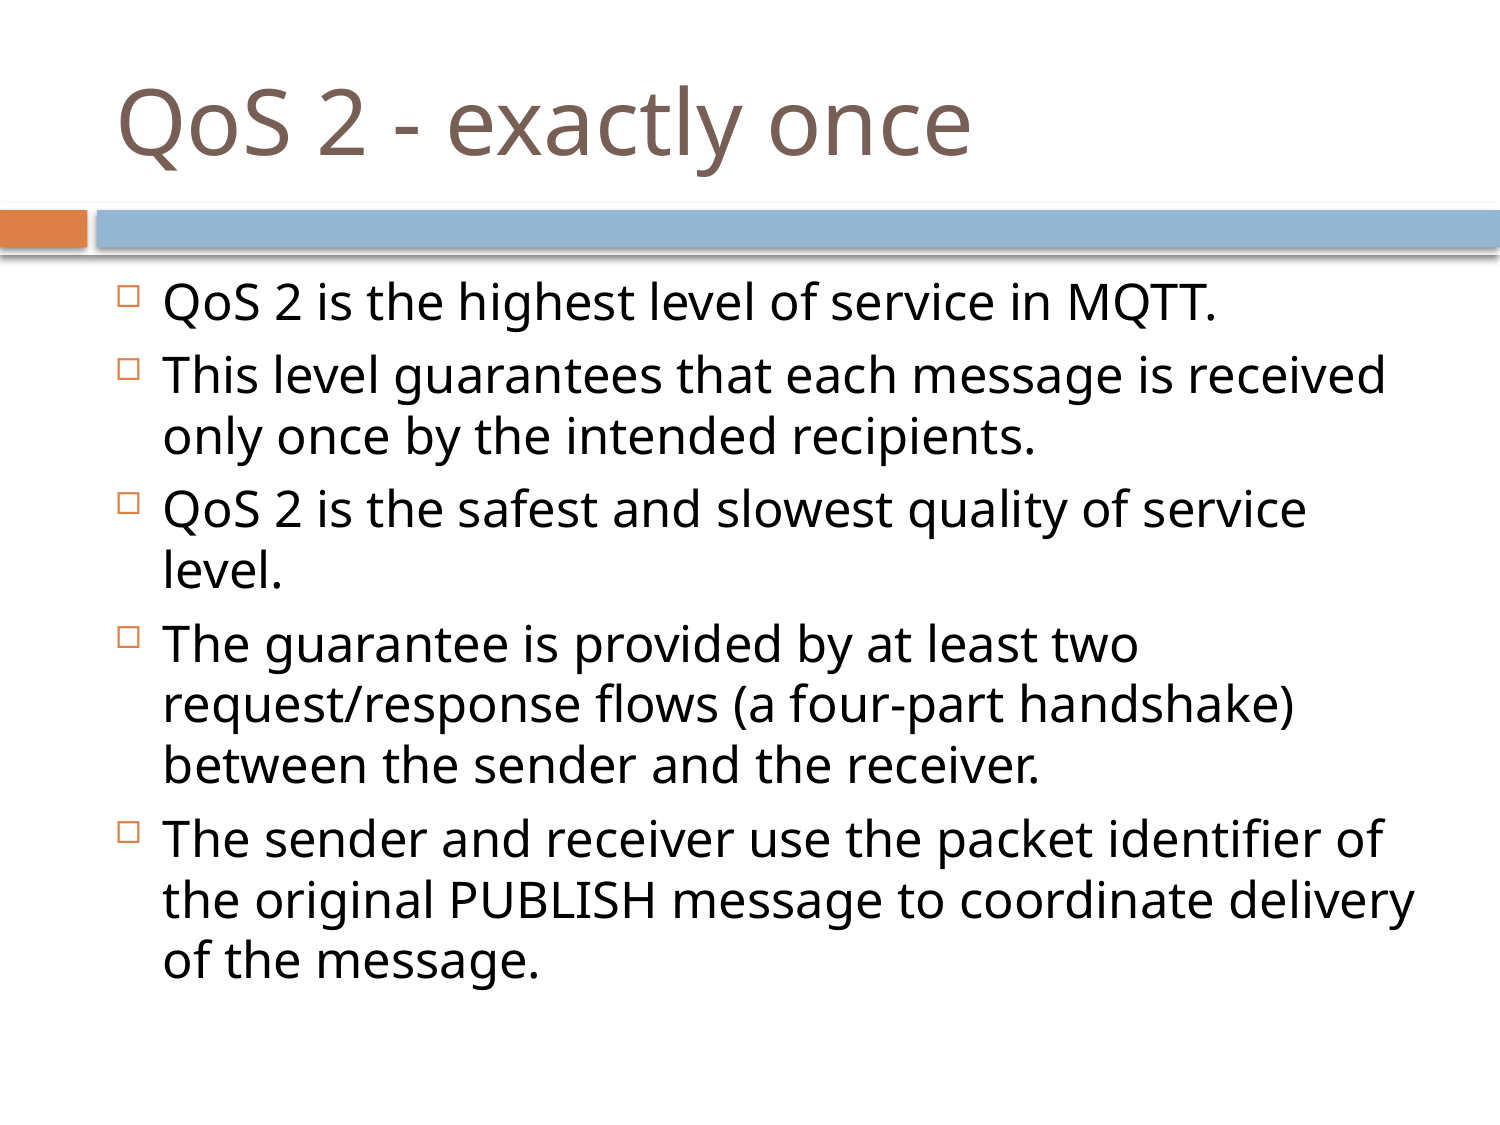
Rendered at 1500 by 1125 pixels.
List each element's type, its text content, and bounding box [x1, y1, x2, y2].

list QoS 2 is the highest level of service in MQTT. This level guarantees that each message is received only once by the intended recipients. QoS 2 is the safest and slowest quality of service level. The guarantee is provided by at least two request/response flows (a four-part handshake) between the sender and the receiver. The sender and receiver use the packet identifier of the original PUBLISH message to coordinate delivery of the message. [100, 262, 1438, 1000]
title QoS 2 - exactly once [100, 37, 1438, 200]
